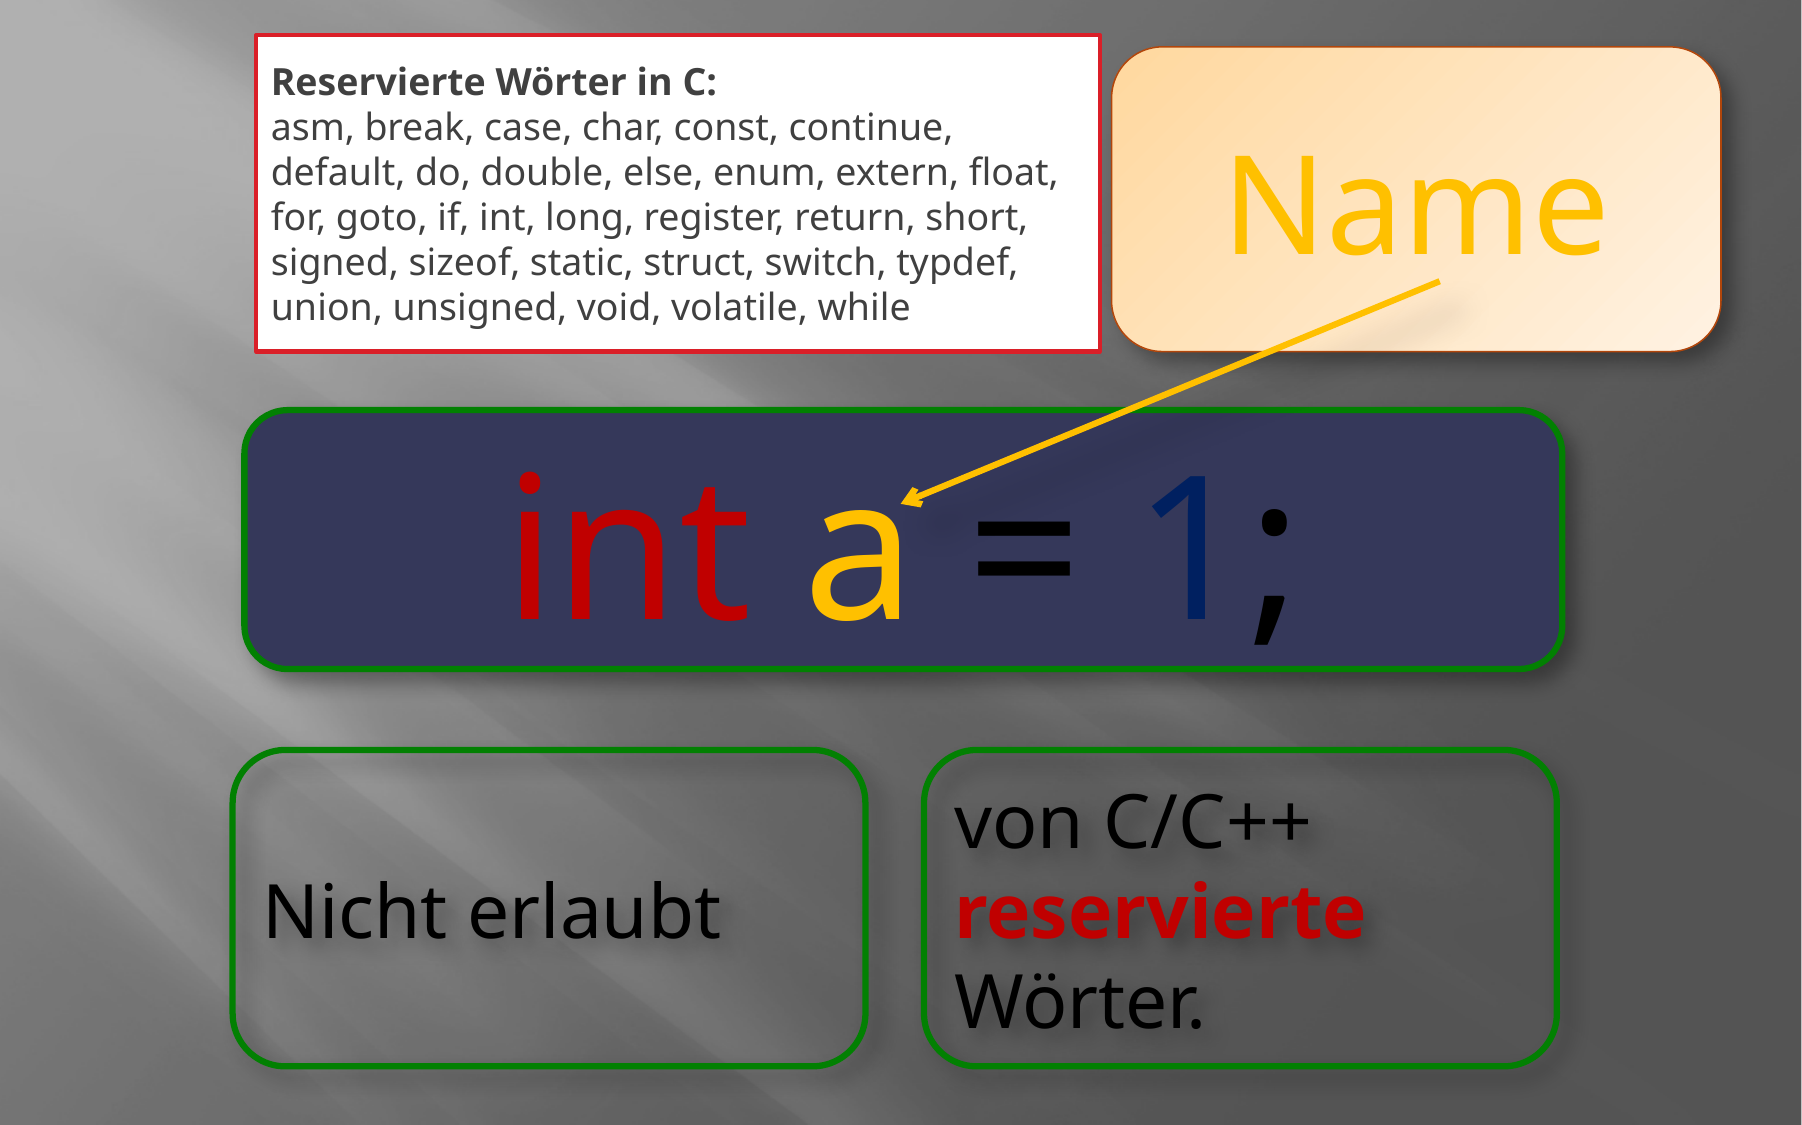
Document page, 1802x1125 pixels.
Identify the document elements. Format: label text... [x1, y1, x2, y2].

text_box int a = 1; [243, 409, 1564, 670]
text_box Nicht erlaubt [231, 749, 867, 1068]
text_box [900, 280, 1440, 505]
text_box von C/C++ reservierte Wörter. [923, 749, 1558, 1068]
text_box Name [1110, 46, 1722, 353]
text_box Reservierte Wörter in C: asm, break, case, char, const, continue, default, do, double, else, enum, extern, float, for, goto, if, int, long, register, return, short, signed, sizeof, static, struct, switch, typdef, union, unsigned, void, volatile, while [254, 33, 1102, 354]
